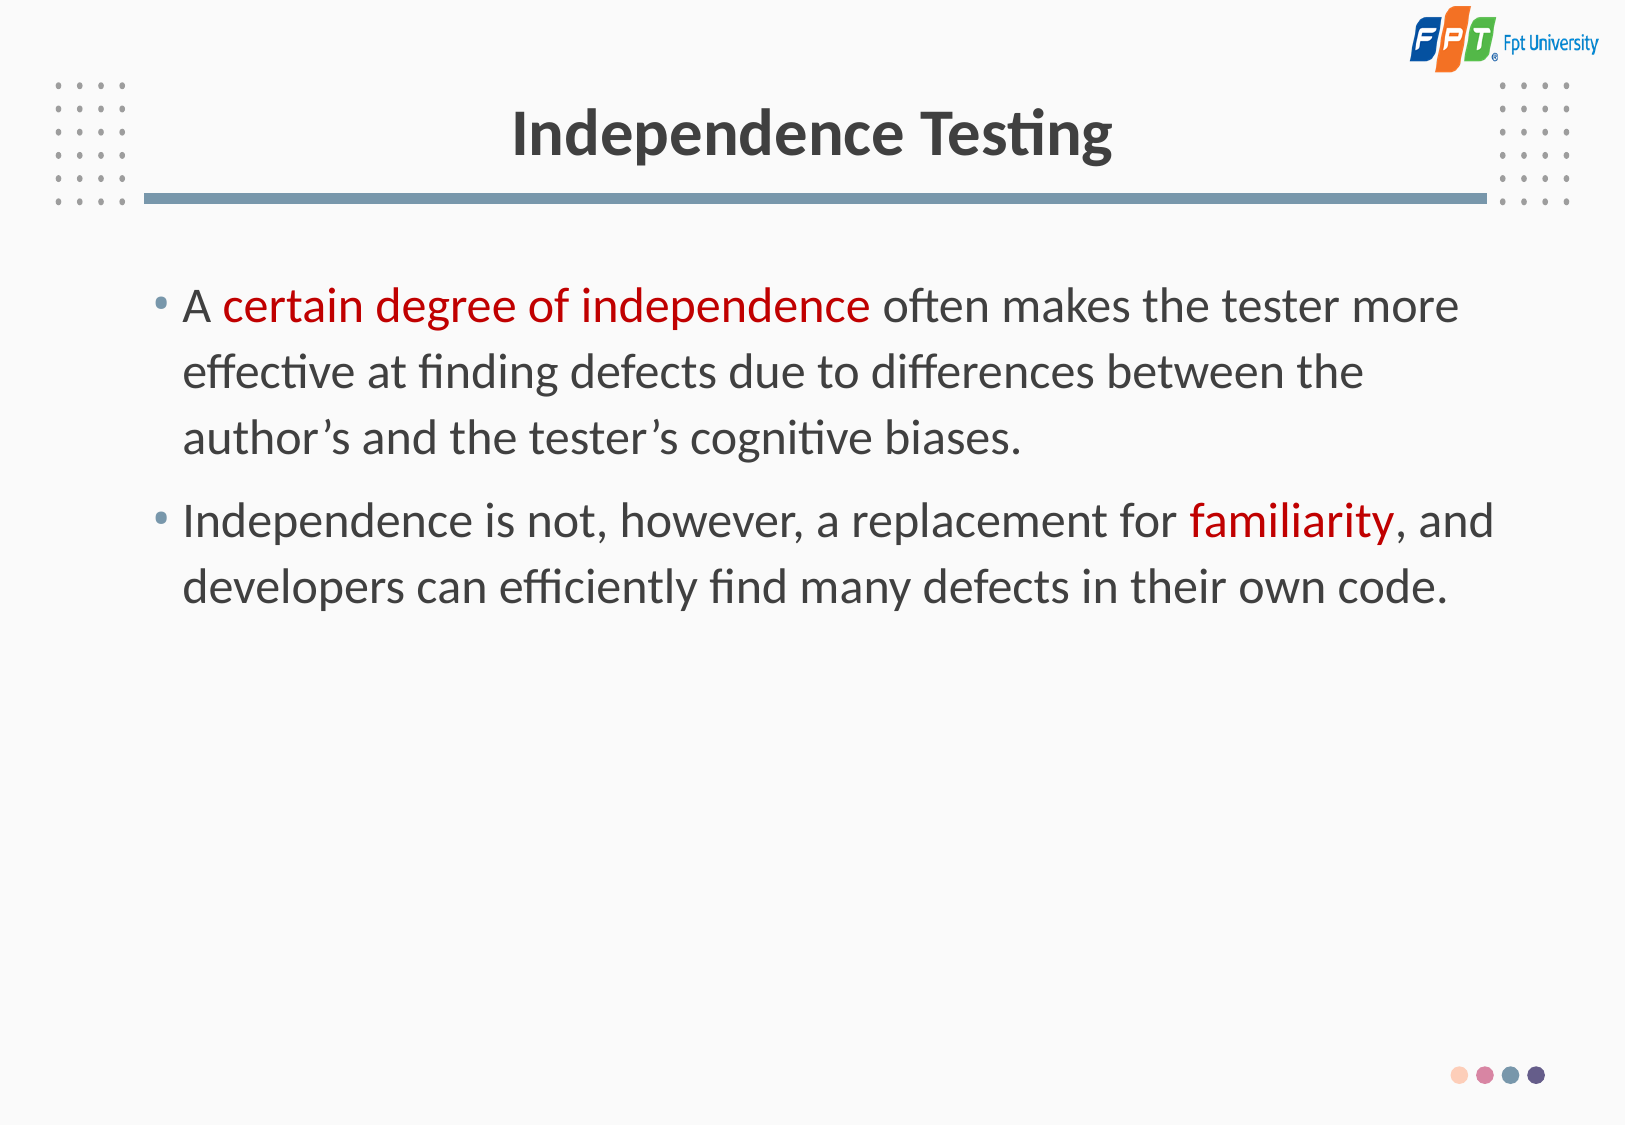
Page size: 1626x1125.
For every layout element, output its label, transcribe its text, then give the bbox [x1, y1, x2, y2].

title Independence Testing [111, 60, 1514, 208]
list A certain degree of independence often makes the tester more effective at finding defects due to differences between the author’s and the tester’s cognitive biases. Independence is not, however, a replacement for familiarity, and developers can efficiently find many defects in their own code. [136, 259, 1525, 1014]
picture [1383, 6, 1624, 88]
